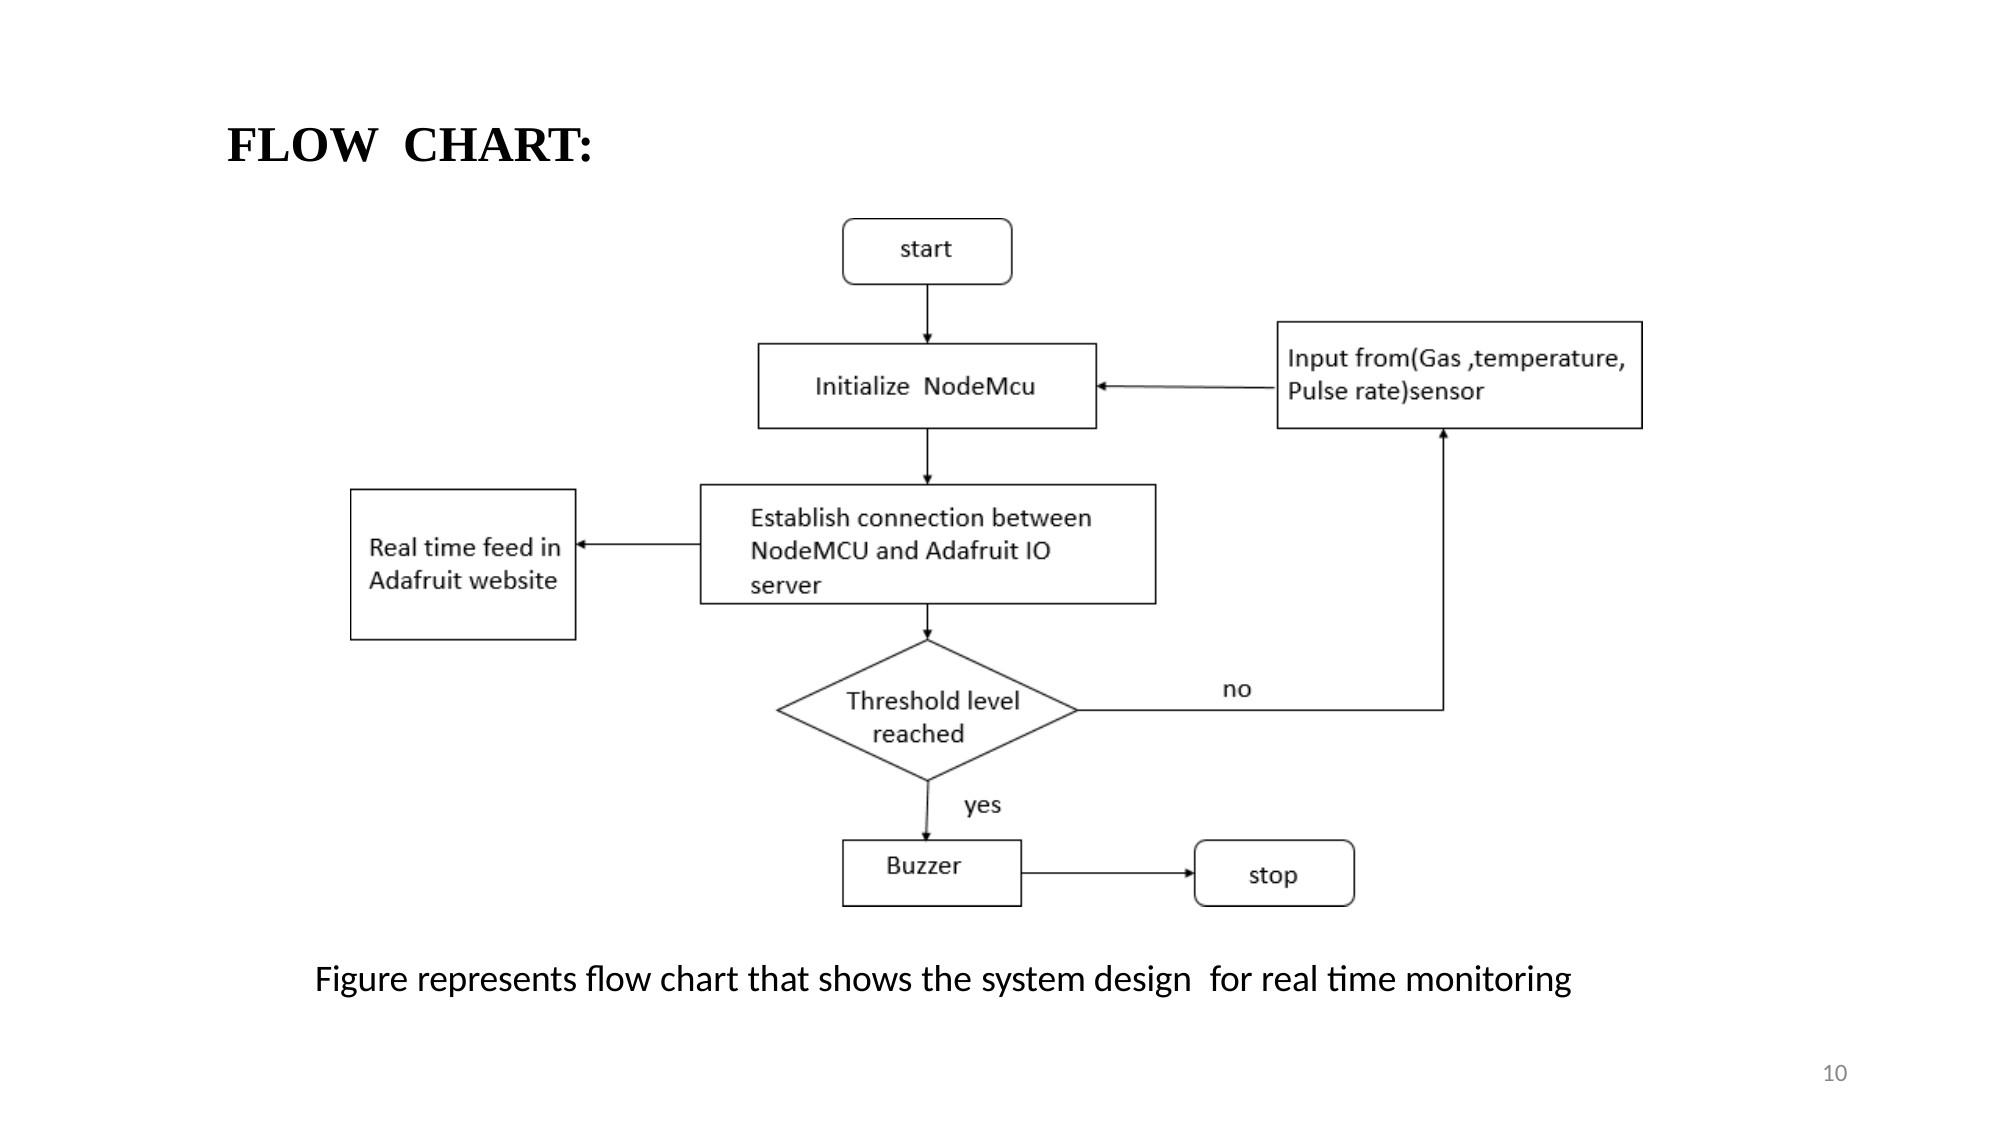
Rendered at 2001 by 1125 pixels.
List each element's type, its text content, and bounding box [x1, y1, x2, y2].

slide_number 10 [1815, 1060, 1854, 1125]
text_box Figure represents flow chart that shows the system design for real time monitoring [312, 951, 1662, 999]
picture [349, 218, 1643, 907]
title FLOW CHART: [225, 108, 1225, 299]
